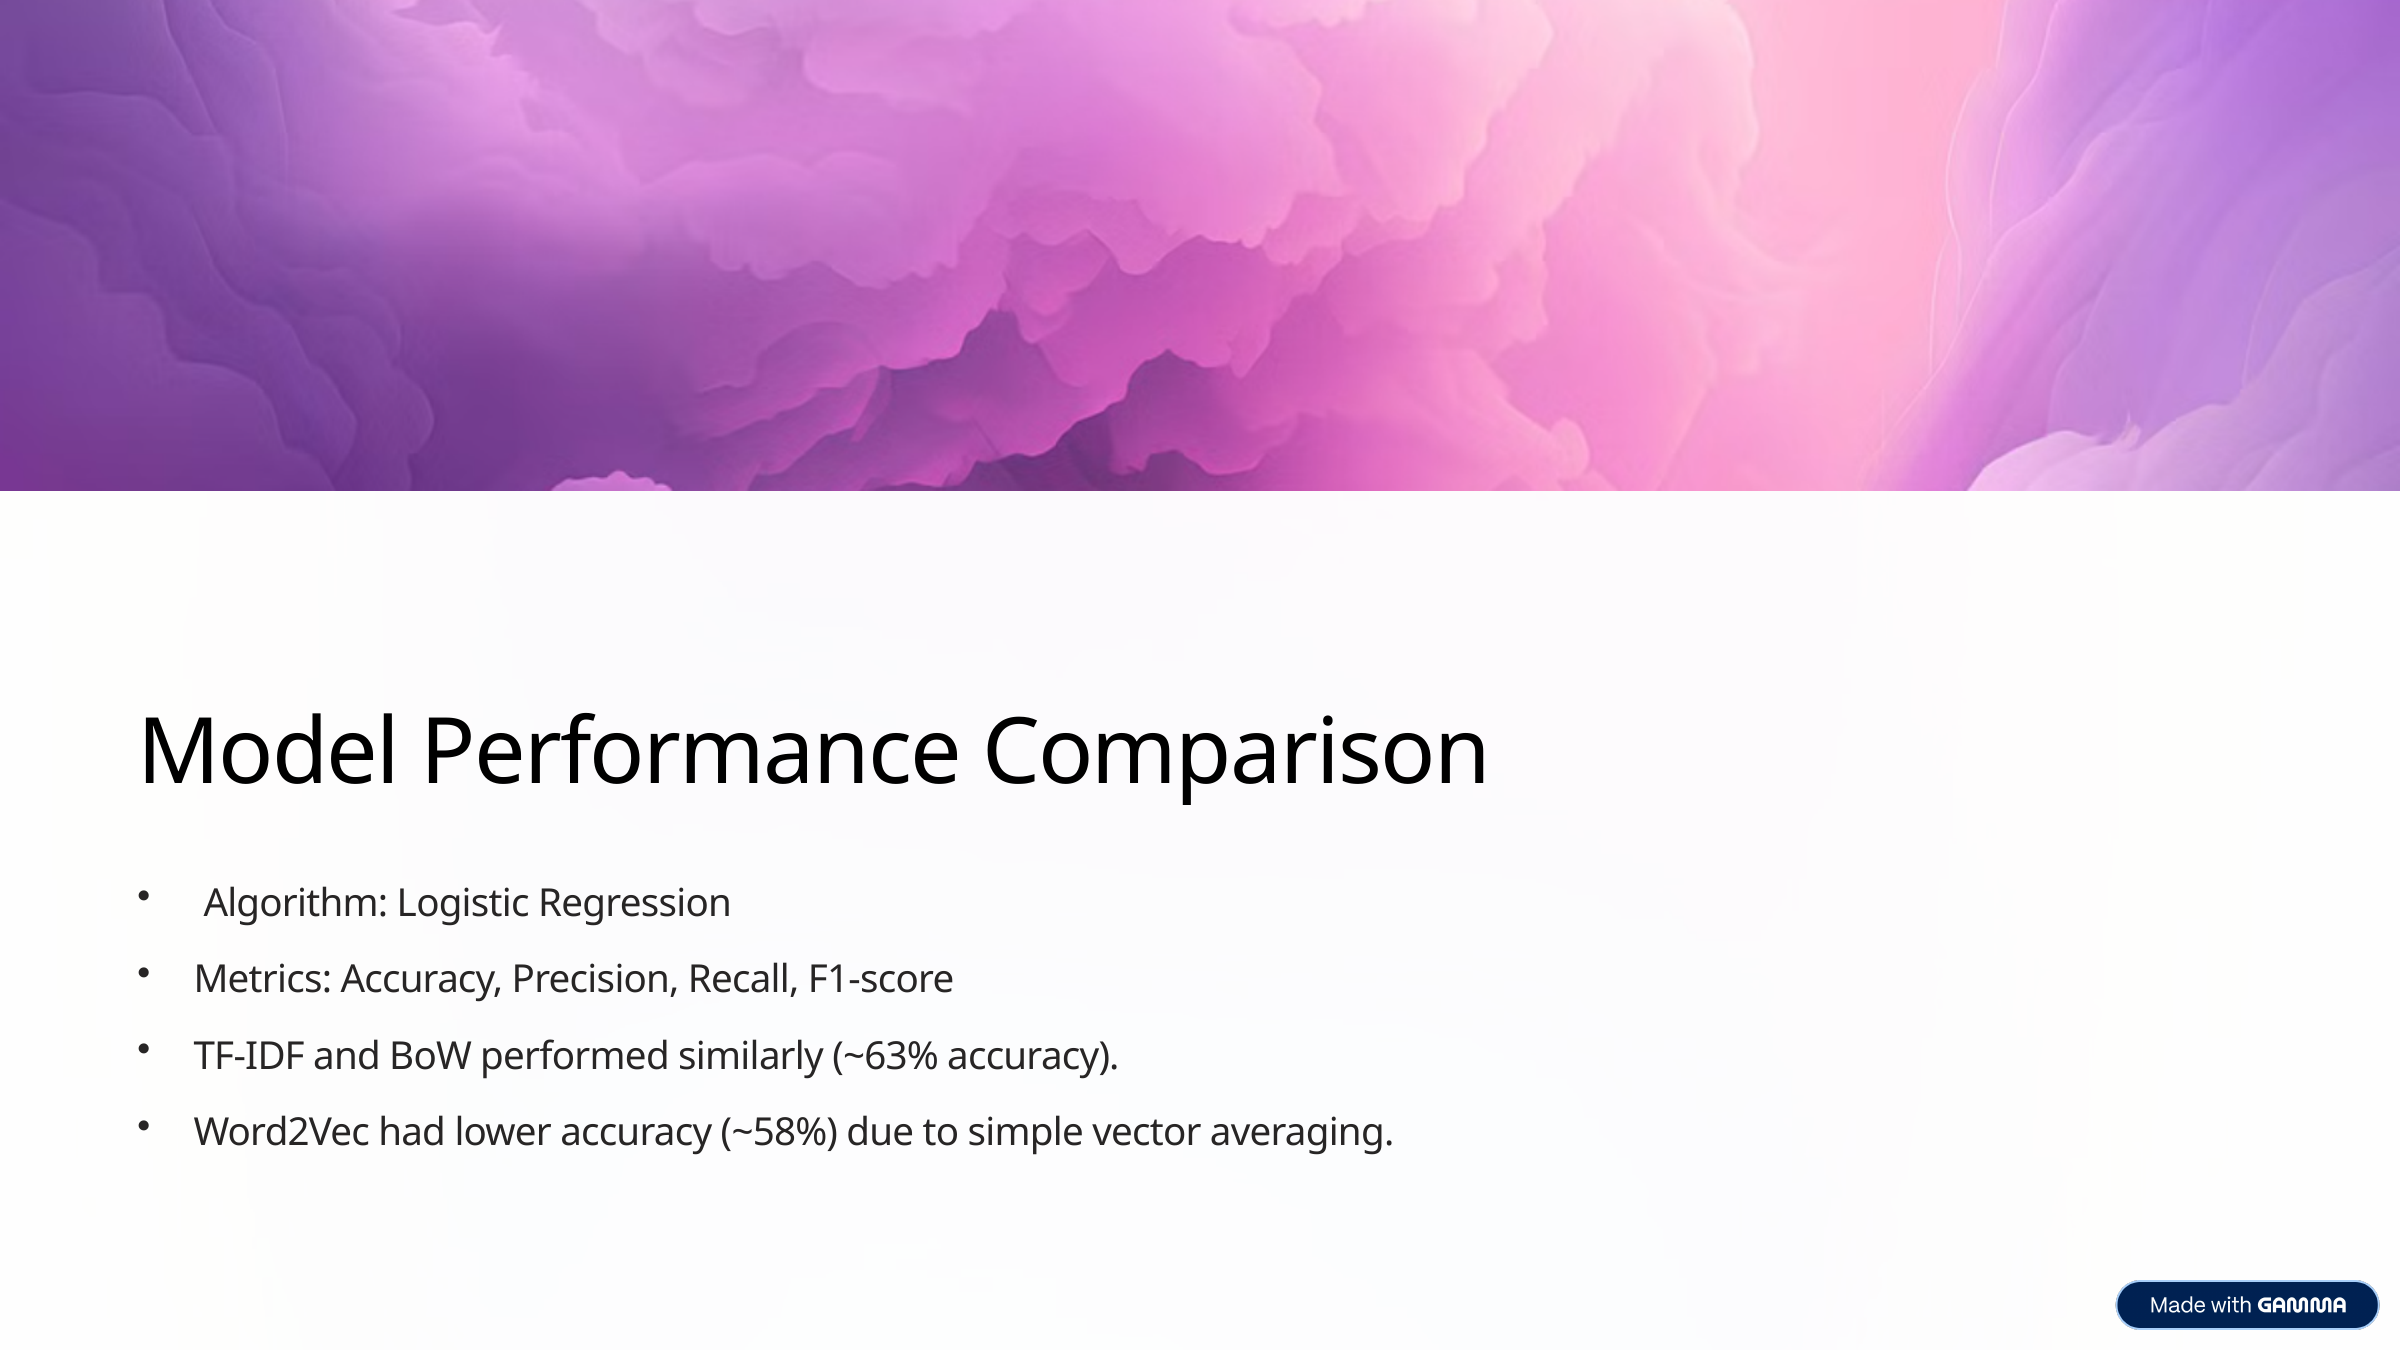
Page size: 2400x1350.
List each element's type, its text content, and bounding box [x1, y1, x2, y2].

text_box Model Performance Comparison [137, 686, 1448, 803]
text_box Metrics: Accuracy, Precision, Recall, F1-score [137, 937, 2263, 1001]
text_box TF-IDF and BoW performed similarly (~63% accuracy). [137, 1014, 2263, 1078]
text_box Word2Vec had lower accuracy (~58%) due to simple vector averaging. [137, 1090, 2263, 1154]
text_box Algorithm: Logistic Regression [137, 861, 2263, 925]
picture [2106, 1271, 2389, 1339]
picture [0, 0, 2400, 491]
